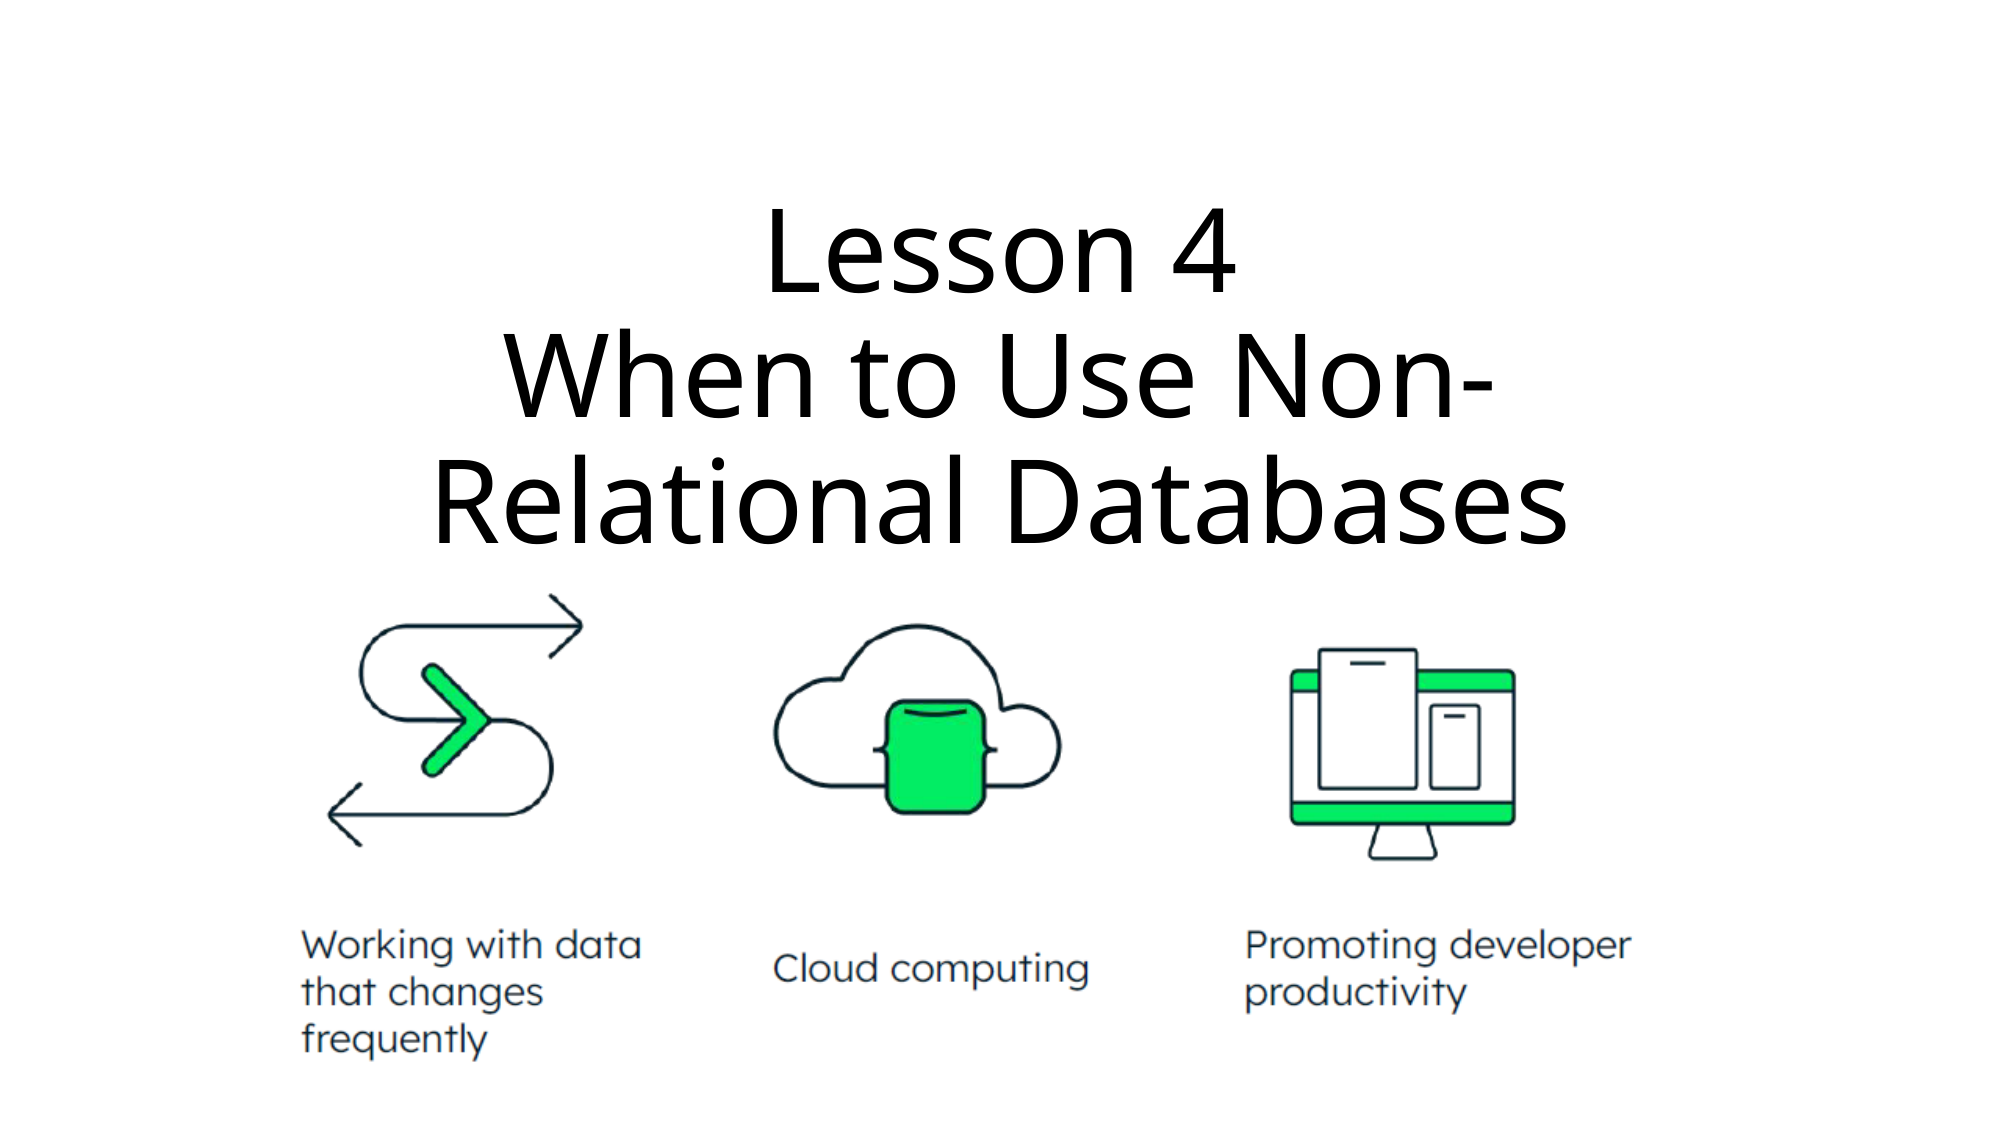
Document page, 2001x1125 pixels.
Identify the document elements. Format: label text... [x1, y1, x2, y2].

title Lesson 4 When to Use Non-Relational Databases [249, 184, 1750, 576]
picture [249, 553, 1668, 1090]
